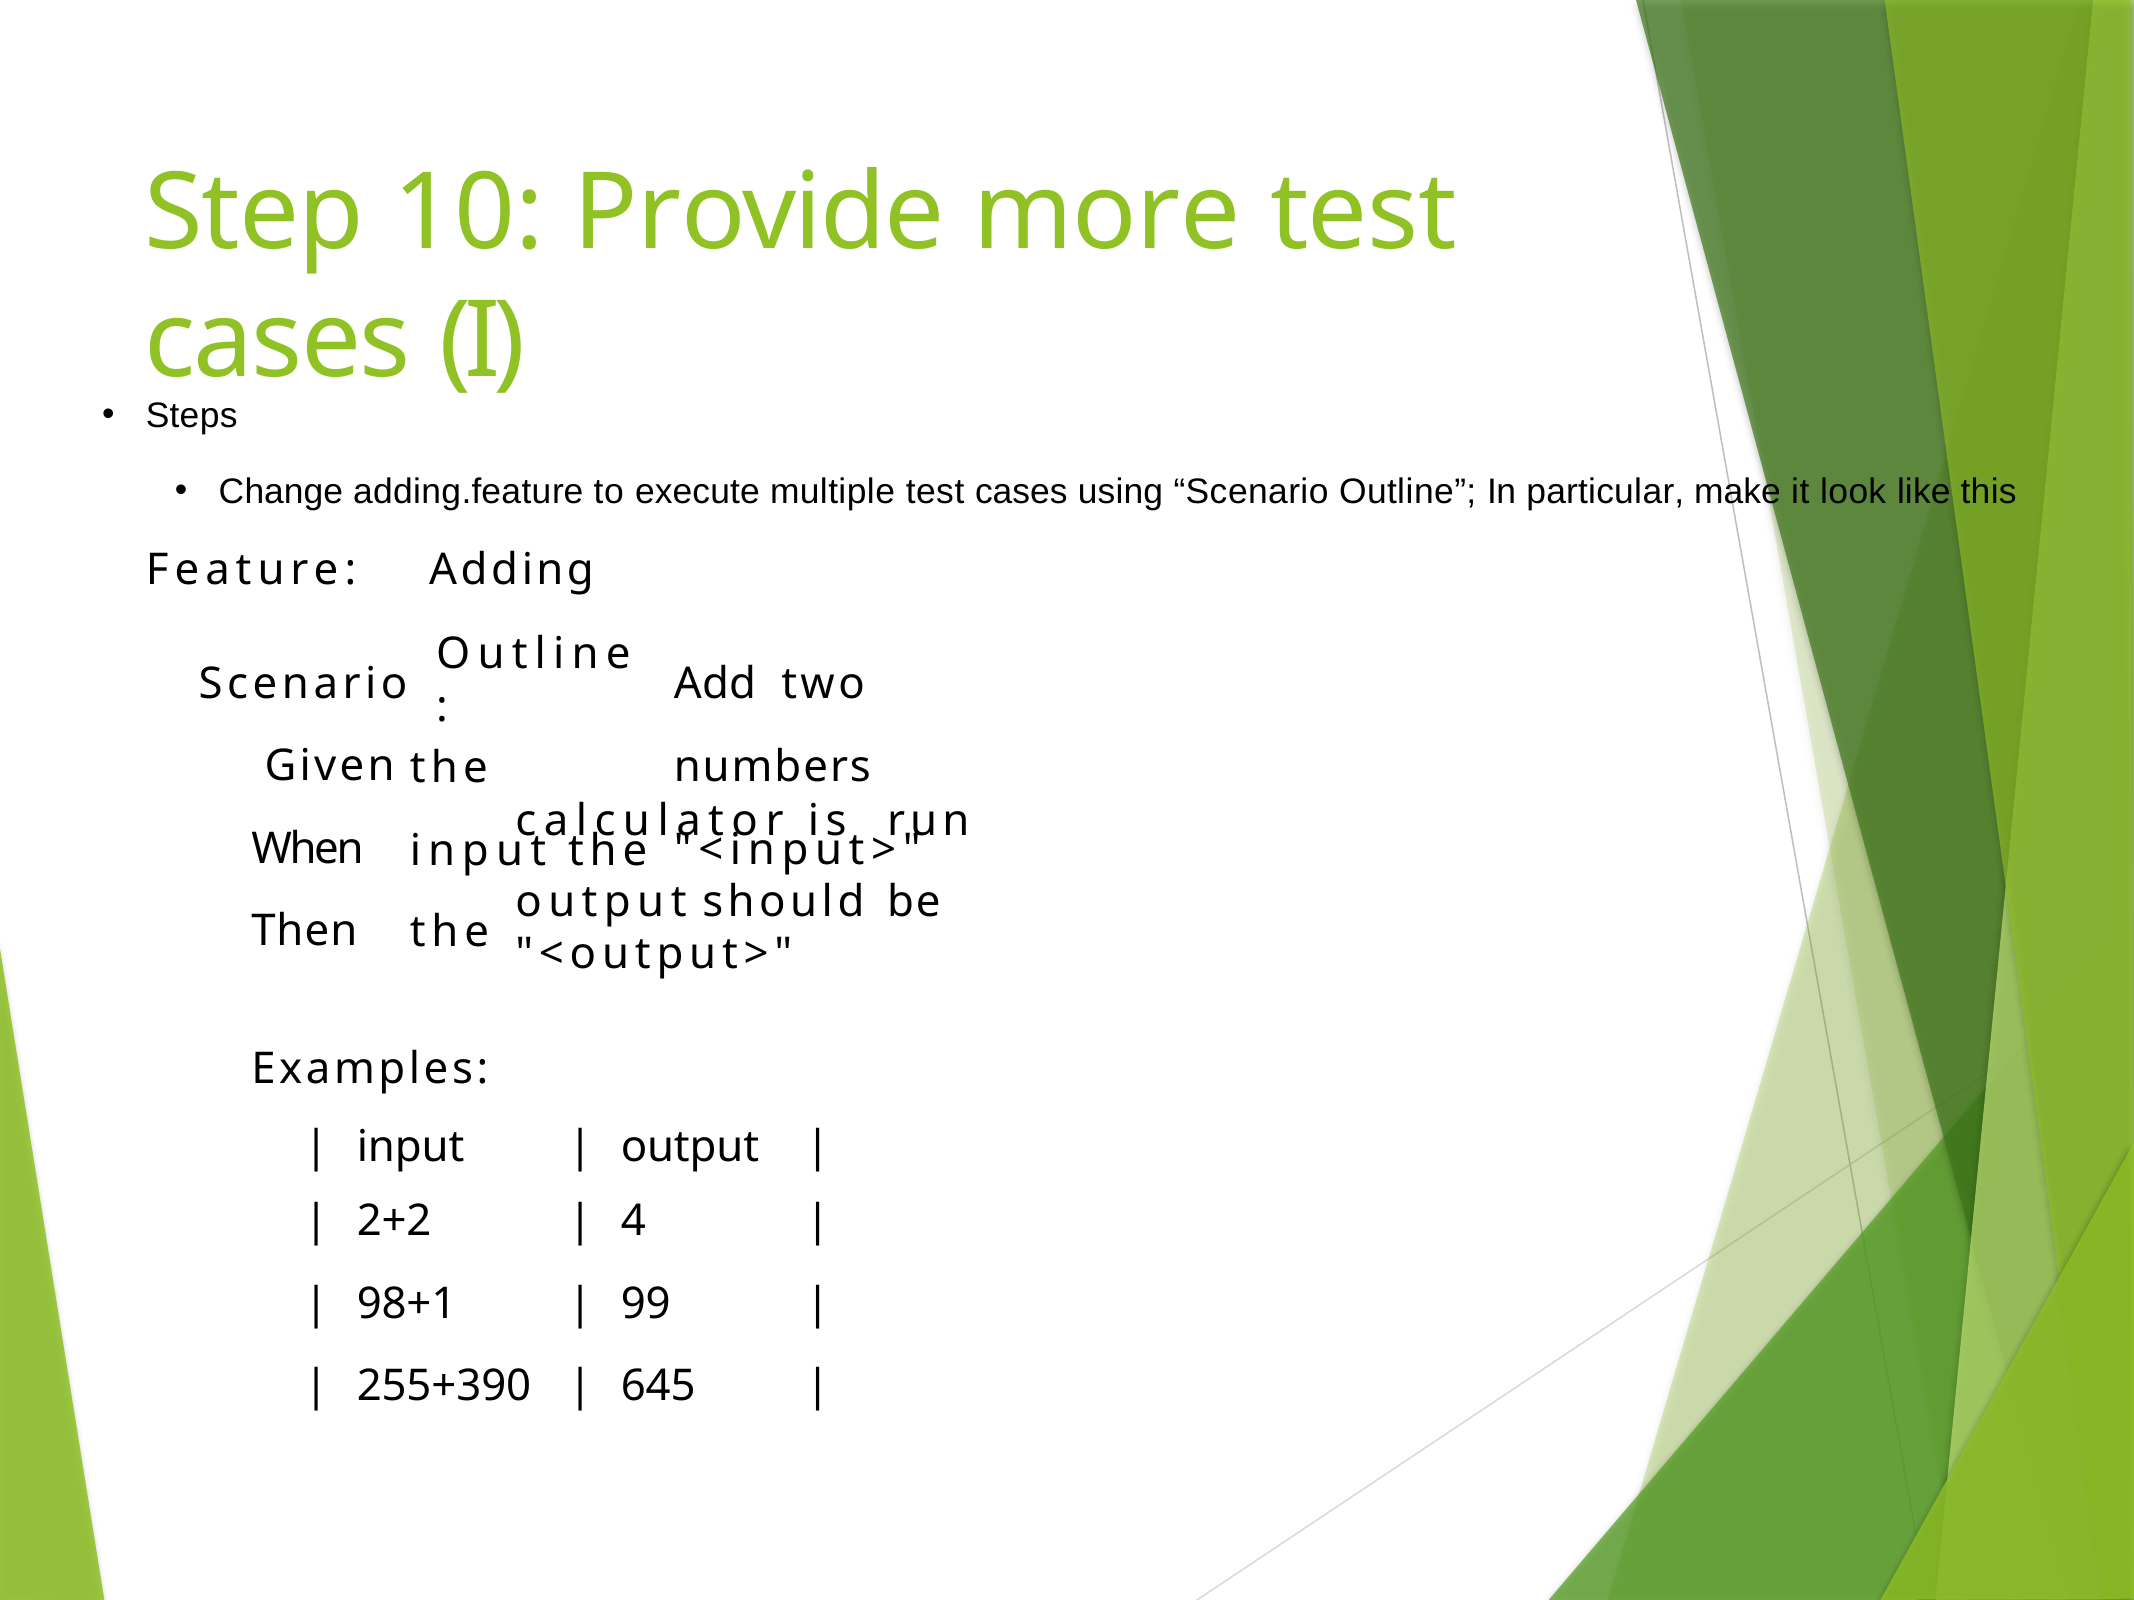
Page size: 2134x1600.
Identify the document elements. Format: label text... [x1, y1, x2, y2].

table_cell | [555, 1189, 608, 1272]
text_box Steps Change adding.feature to execute multiple test cases using “Scenario Outline”; In particular, make it look like this Feature: Adding [99, 391, 2023, 594]
table_cell 4 [608, 1189, 793, 1272]
text_box Add two numbers "<input>" [671, 624, 1073, 791]
table_cell | [299, 1354, 344, 1427]
table_header | [793, 1114, 838, 1189]
table_cell 98+1 [344, 1272, 555, 1354]
text_box Outline: [434, 624, 650, 708]
table_header | [555, 1114, 608, 1189]
text_box Examples: [249, 1039, 492, 1092]
table_cell | [299, 1189, 344, 1272]
table_cell 255+390 [344, 1354, 555, 1427]
title Step 10: Provide more test cases (I) [142, 142, 1624, 391]
table_cell 645 [608, 1354, 793, 1427]
table_header input [344, 1114, 555, 1189]
table_cell | [555, 1272, 608, 1354]
table_cell | [299, 1272, 344, 1354]
table_cell | [793, 1354, 838, 1427]
table_cell | [793, 1189, 838, 1272]
text_box Scenario Given When Then [196, 624, 412, 955]
table_cell 2+2 [344, 1189, 555, 1272]
table_cell 99 [608, 1272, 793, 1354]
table_cell | [555, 1354, 608, 1427]
text_box calculator is run output should be "<output>" [513, 791, 1231, 978]
table_cell | [793, 1272, 838, 1354]
table_header output [608, 1114, 793, 1189]
table_header | [299, 1114, 344, 1189]
text_box the input the the [407, 708, 650, 956]
